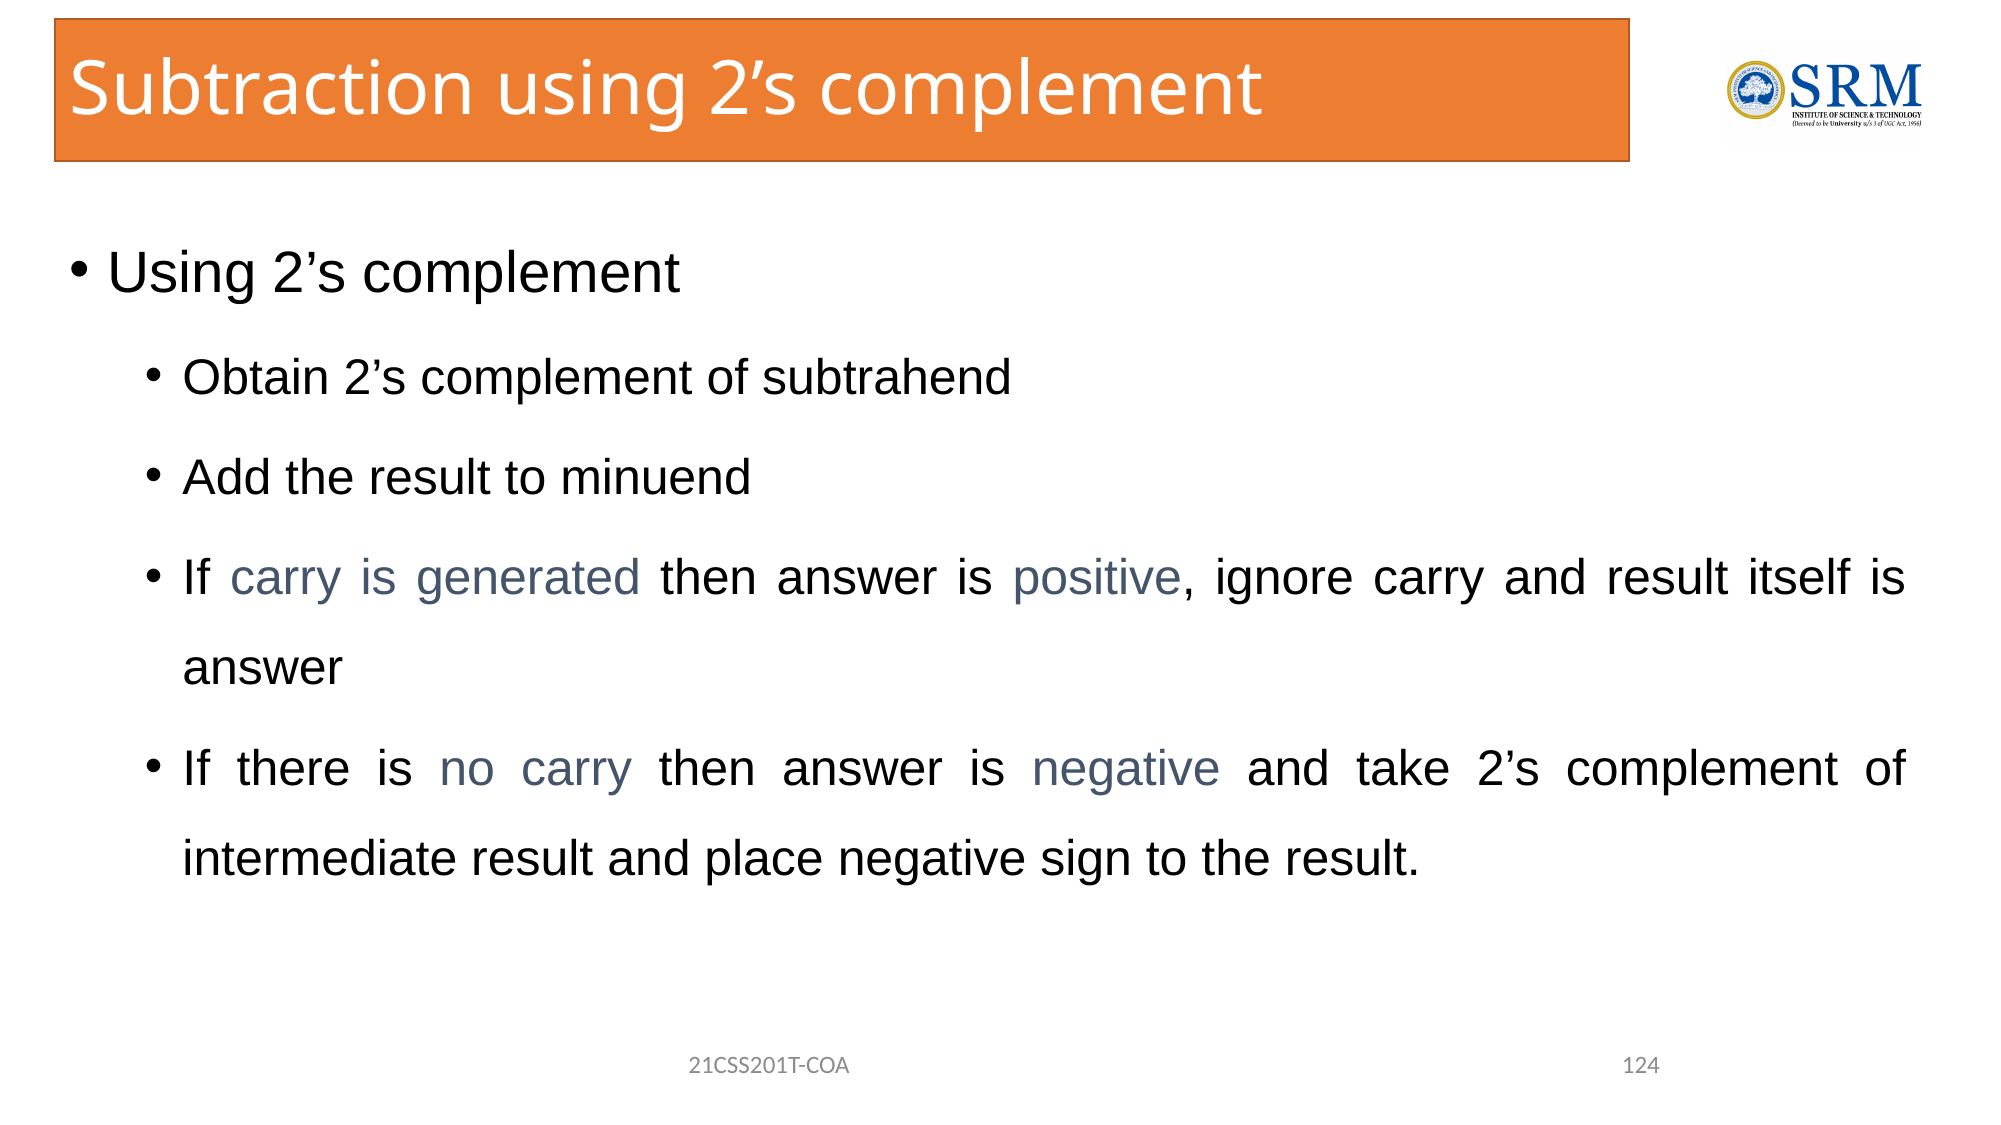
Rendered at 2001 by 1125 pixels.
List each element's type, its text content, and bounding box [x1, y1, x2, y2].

title Subtraction using 2’s complement [54, 18, 1630, 162]
picture [1723, 37, 1926, 151]
list Using 2’s complement Obtain 2’s complement of subtrahend Add the result to minuend If carry is generated then answer is positive, ignore carry and result itself is answer If there is no carry then answer is negative and take 2’s complement of intermediate result and place negative sign to the result. [55, 191, 1922, 1025]
slide_number 124 [1325, 1024, 1675, 1103]
footer 21CSS201T-COA [318, 1024, 1238, 1103]
